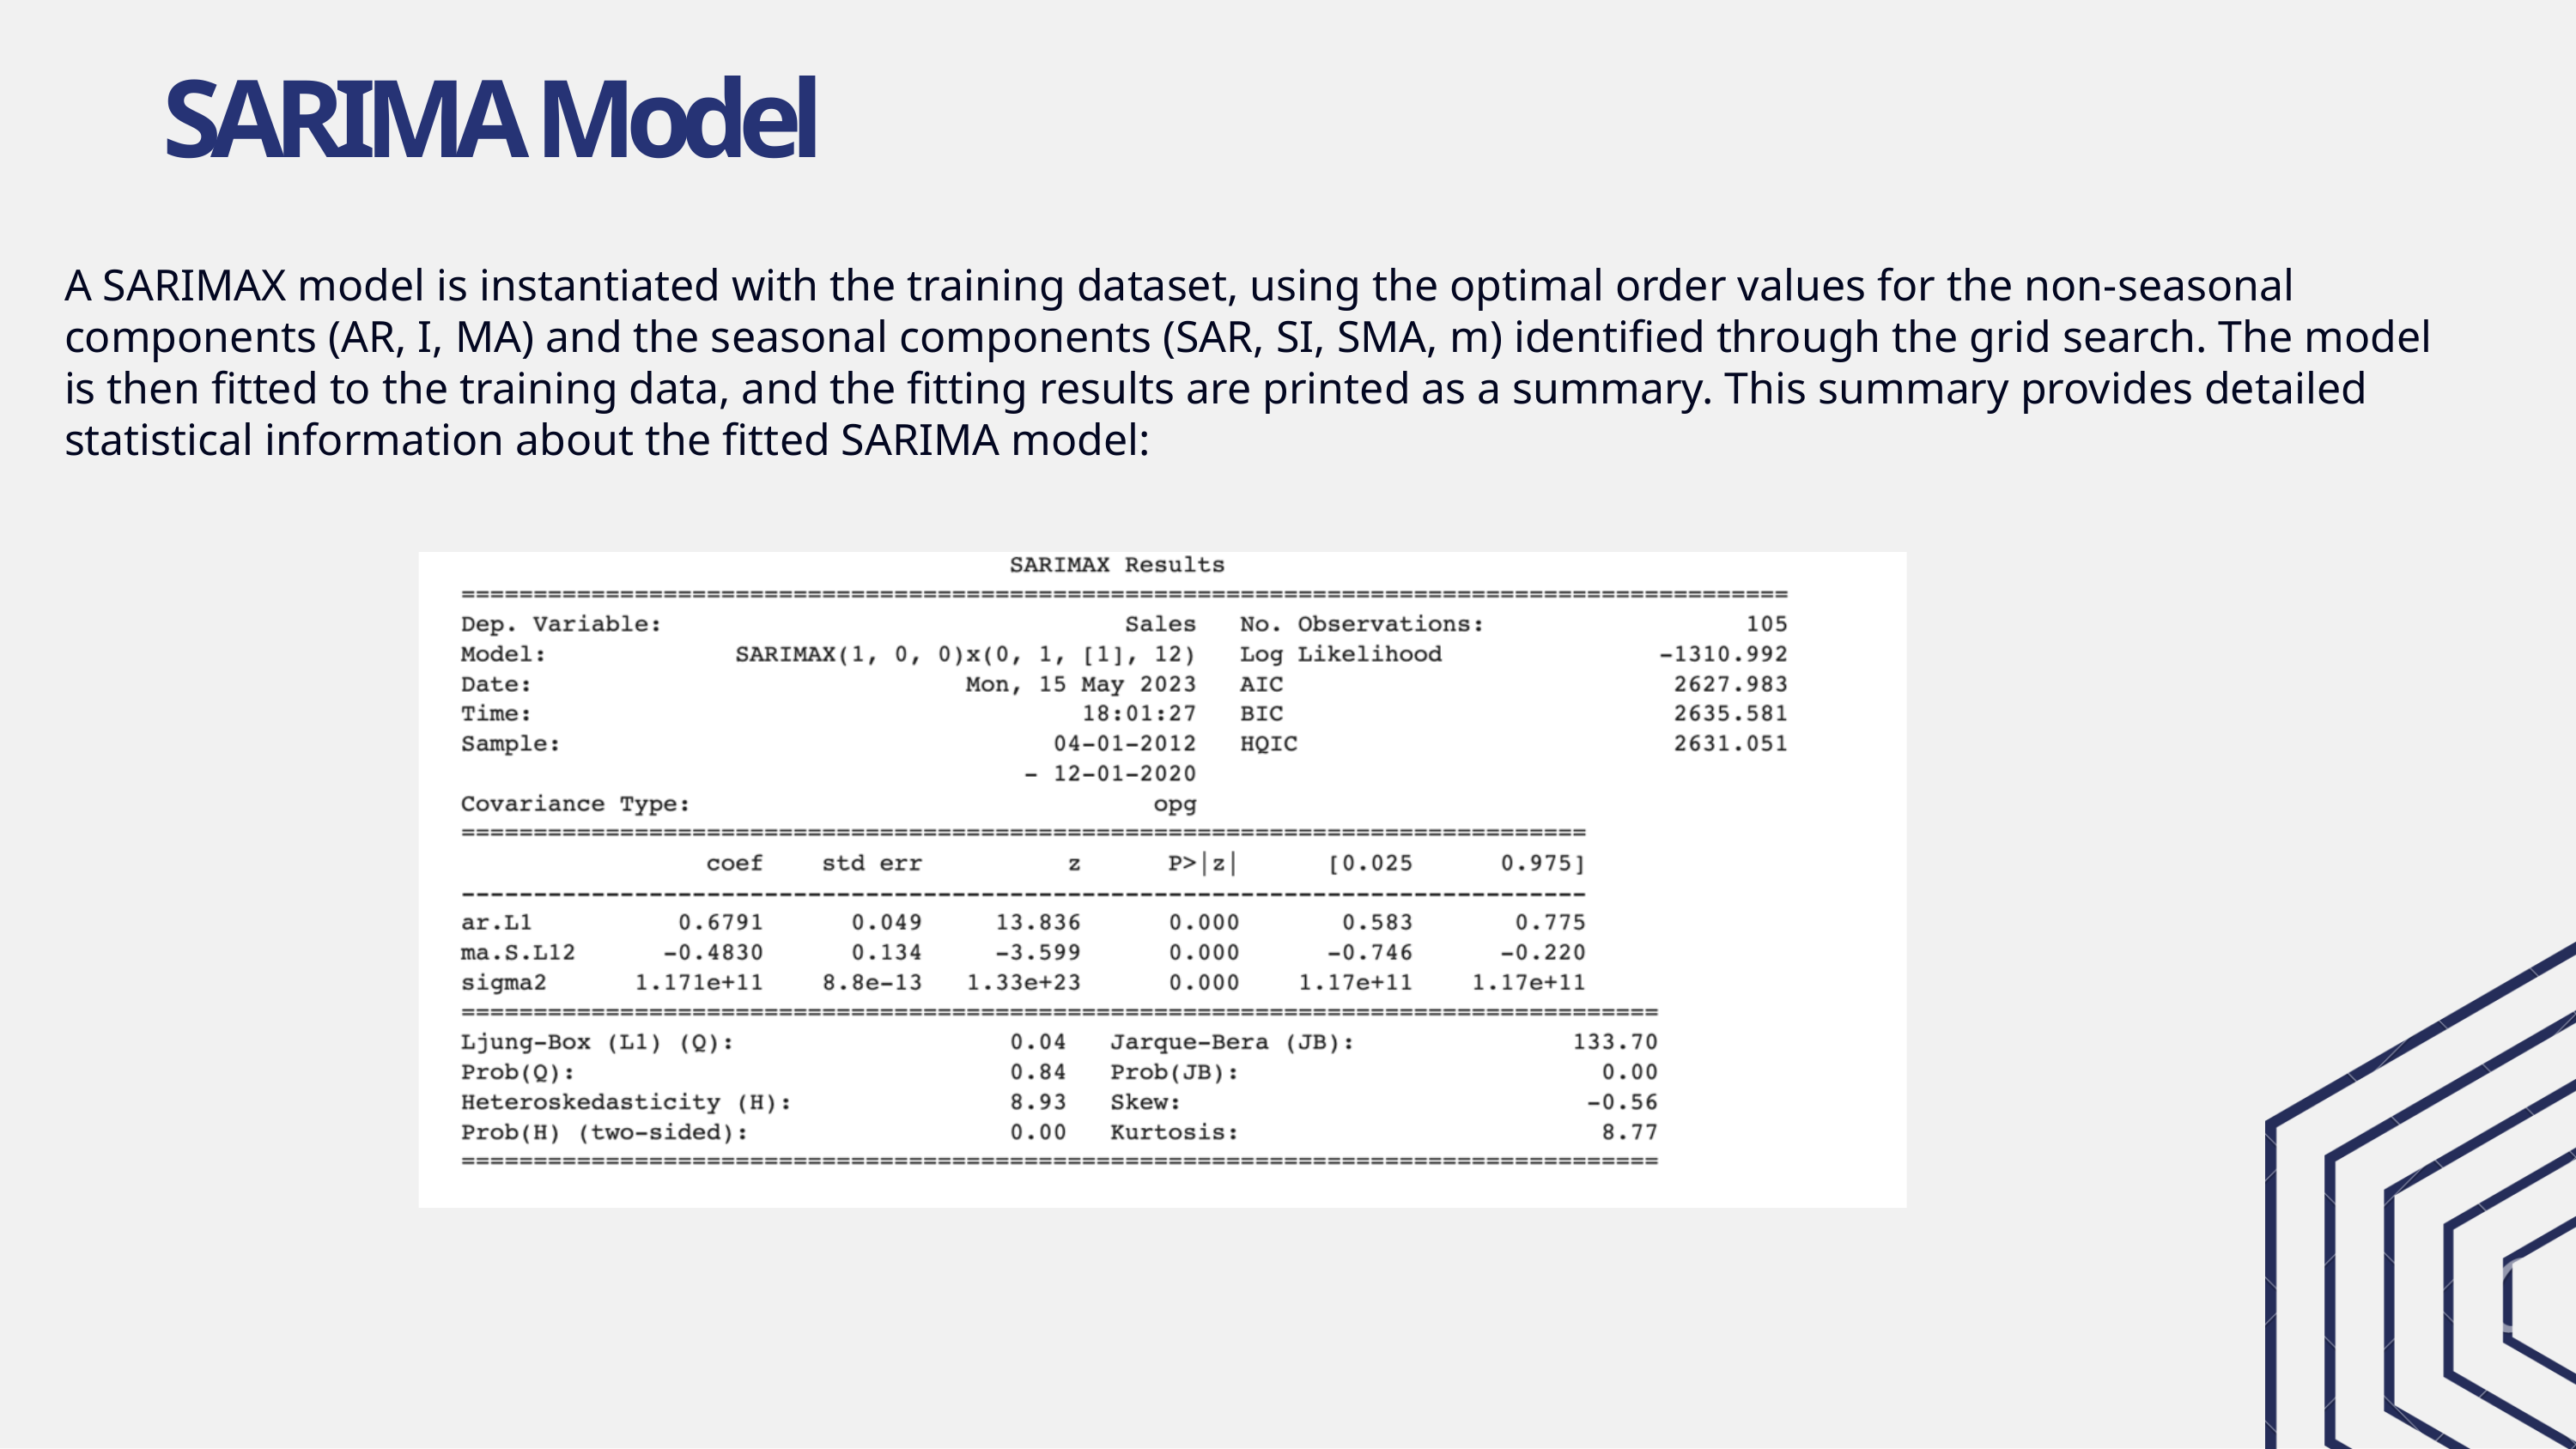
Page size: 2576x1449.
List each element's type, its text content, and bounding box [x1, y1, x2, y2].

picture [418, 552, 1907, 1208]
picture [2265, 942, 2576, 1449]
list A SARIMAX model is instantiated with the training dataset, using the optimal order values for the non-seasonal components (AR, I, MA) and the seasonal components (SAR, SI, SMA, m) identified through the grid search. The model is then fitted to the training data, and the fitting results are printed as a summary. This summary provides detailed statistical information about the fitted SARIMA model: [64, 256, 2469, 1086]
title SARIMA Model [161, 48, 1971, 256]
